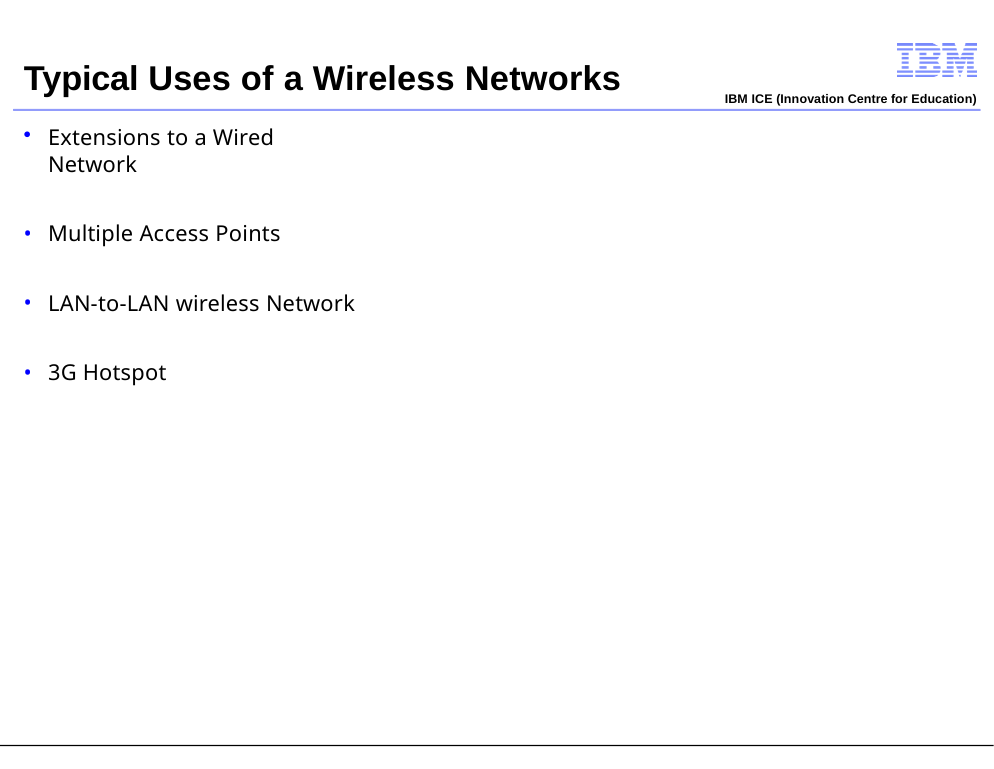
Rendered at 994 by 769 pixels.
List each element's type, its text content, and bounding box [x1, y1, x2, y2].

title Typical Uses of a Wireless Networks [21, 53, 633, 185]
picture [897, 43, 977, 77]
text_box Extensions to a Wired Network Multiple Access Points LAN-to-LAN wireless Network 3G Hotspot [21, 121, 360, 385]
text_box IBM ICE (Innovation Centre for Education) [722, 88, 979, 107]
